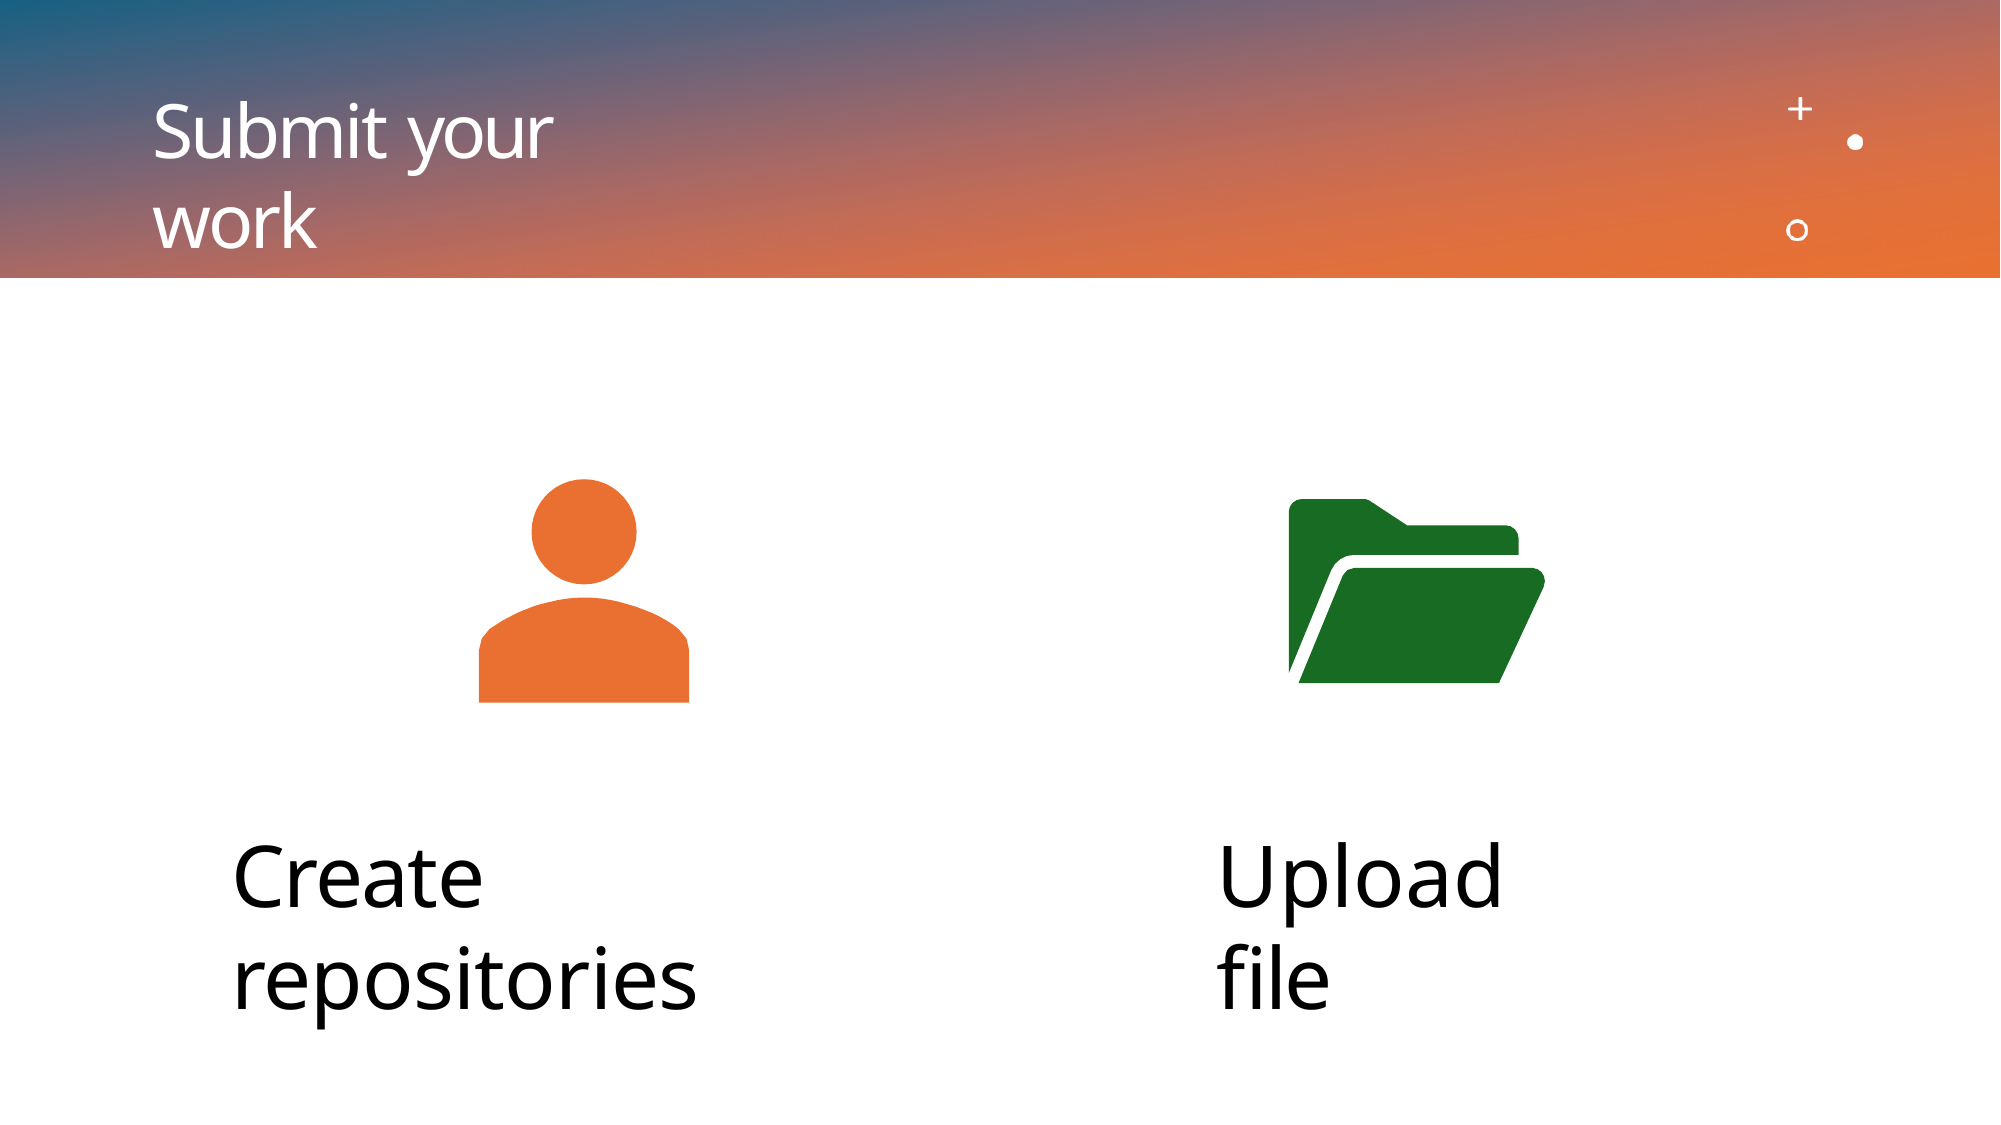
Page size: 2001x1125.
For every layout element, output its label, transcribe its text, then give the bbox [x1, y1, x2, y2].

picture [0, 0, 2000, 278]
text_box [531, 479, 637, 585]
text_box Upload file [1214, 819, 1619, 1027]
text_box Create repositories [228, 819, 939, 1027]
text_box [1288, 499, 1519, 674]
text_box [478, 597, 690, 703]
text_box [1298, 567, 1545, 684]
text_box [1785, 96, 1863, 241]
